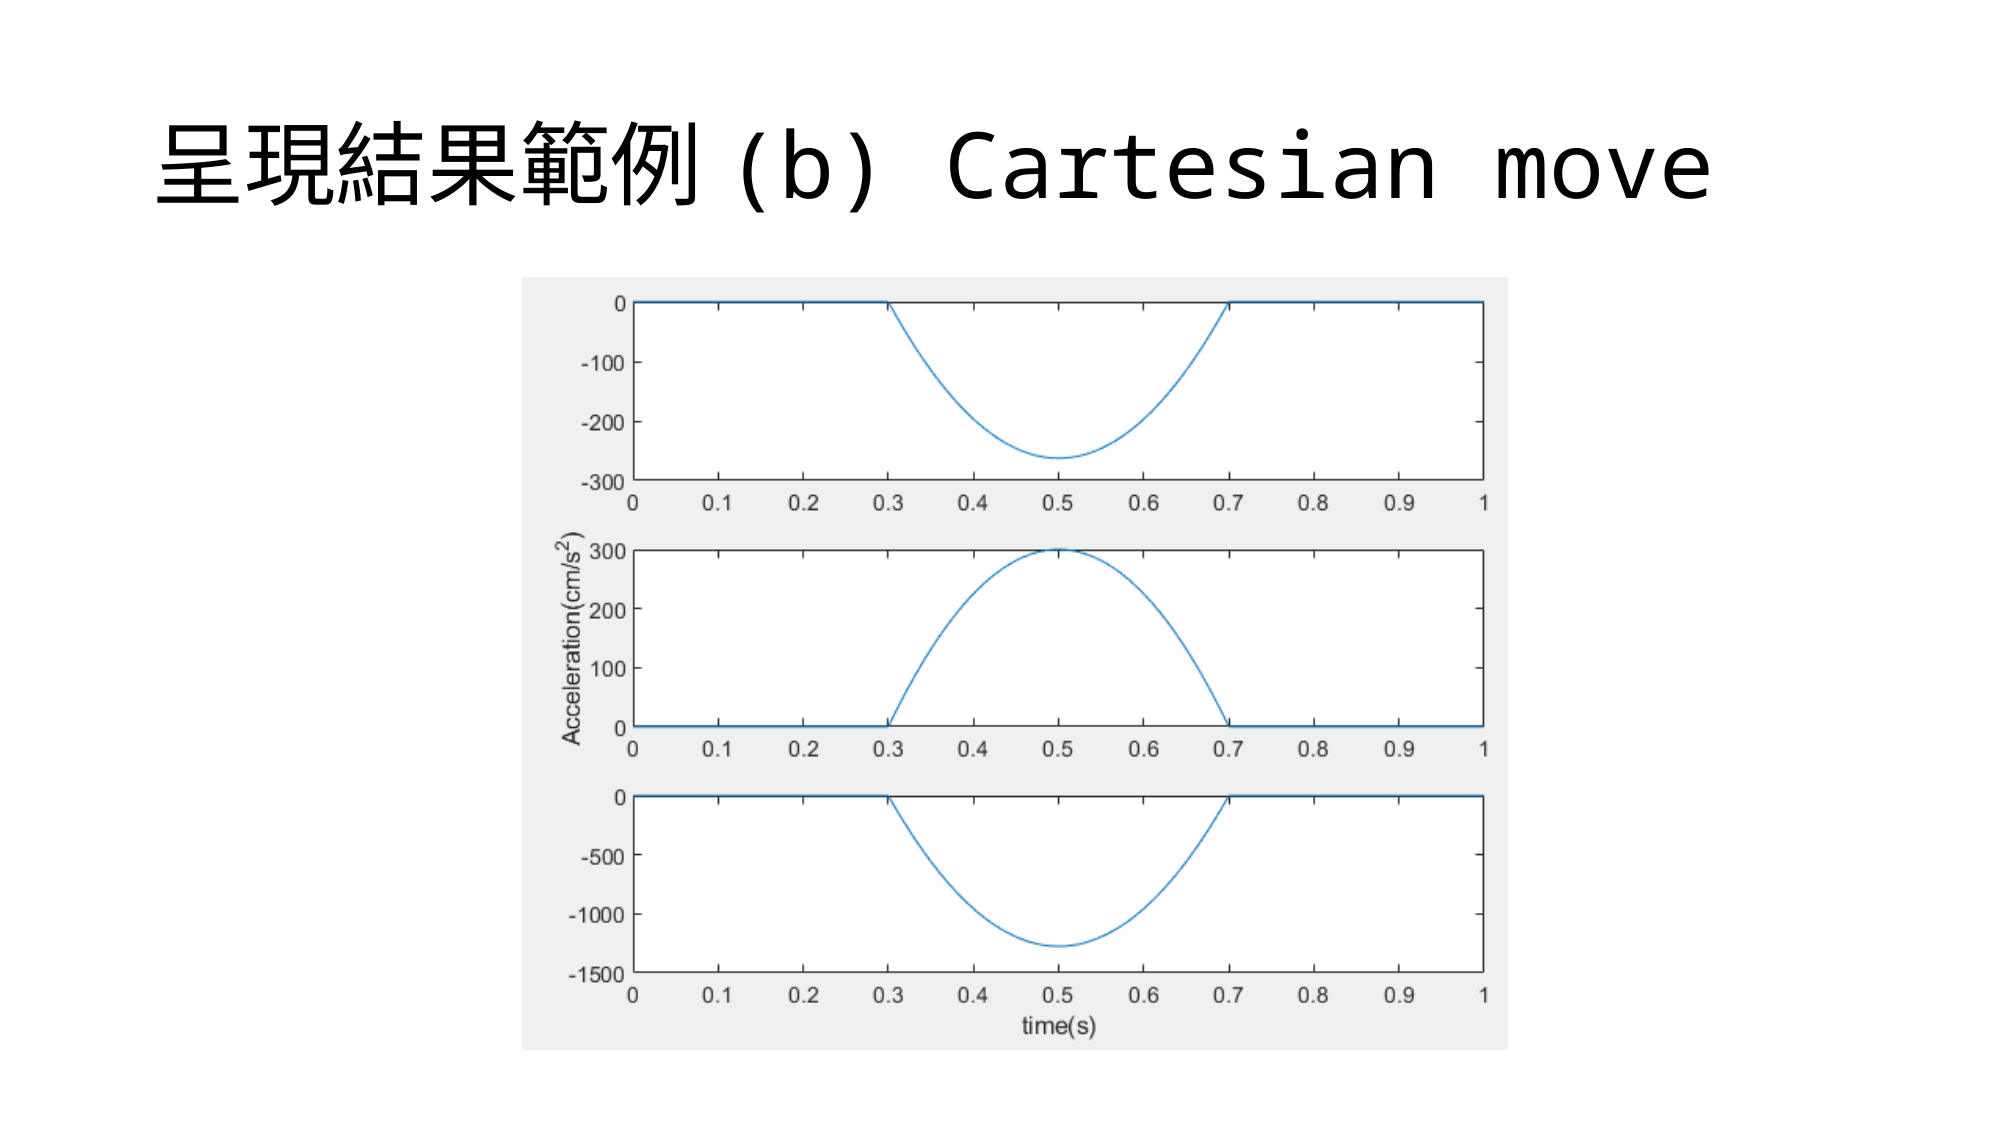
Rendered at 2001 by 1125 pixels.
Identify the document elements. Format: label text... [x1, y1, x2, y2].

picture [521, 277, 1508, 1050]
title 呈現結果範例(b) Cartesian move [137, 59, 1863, 278]
